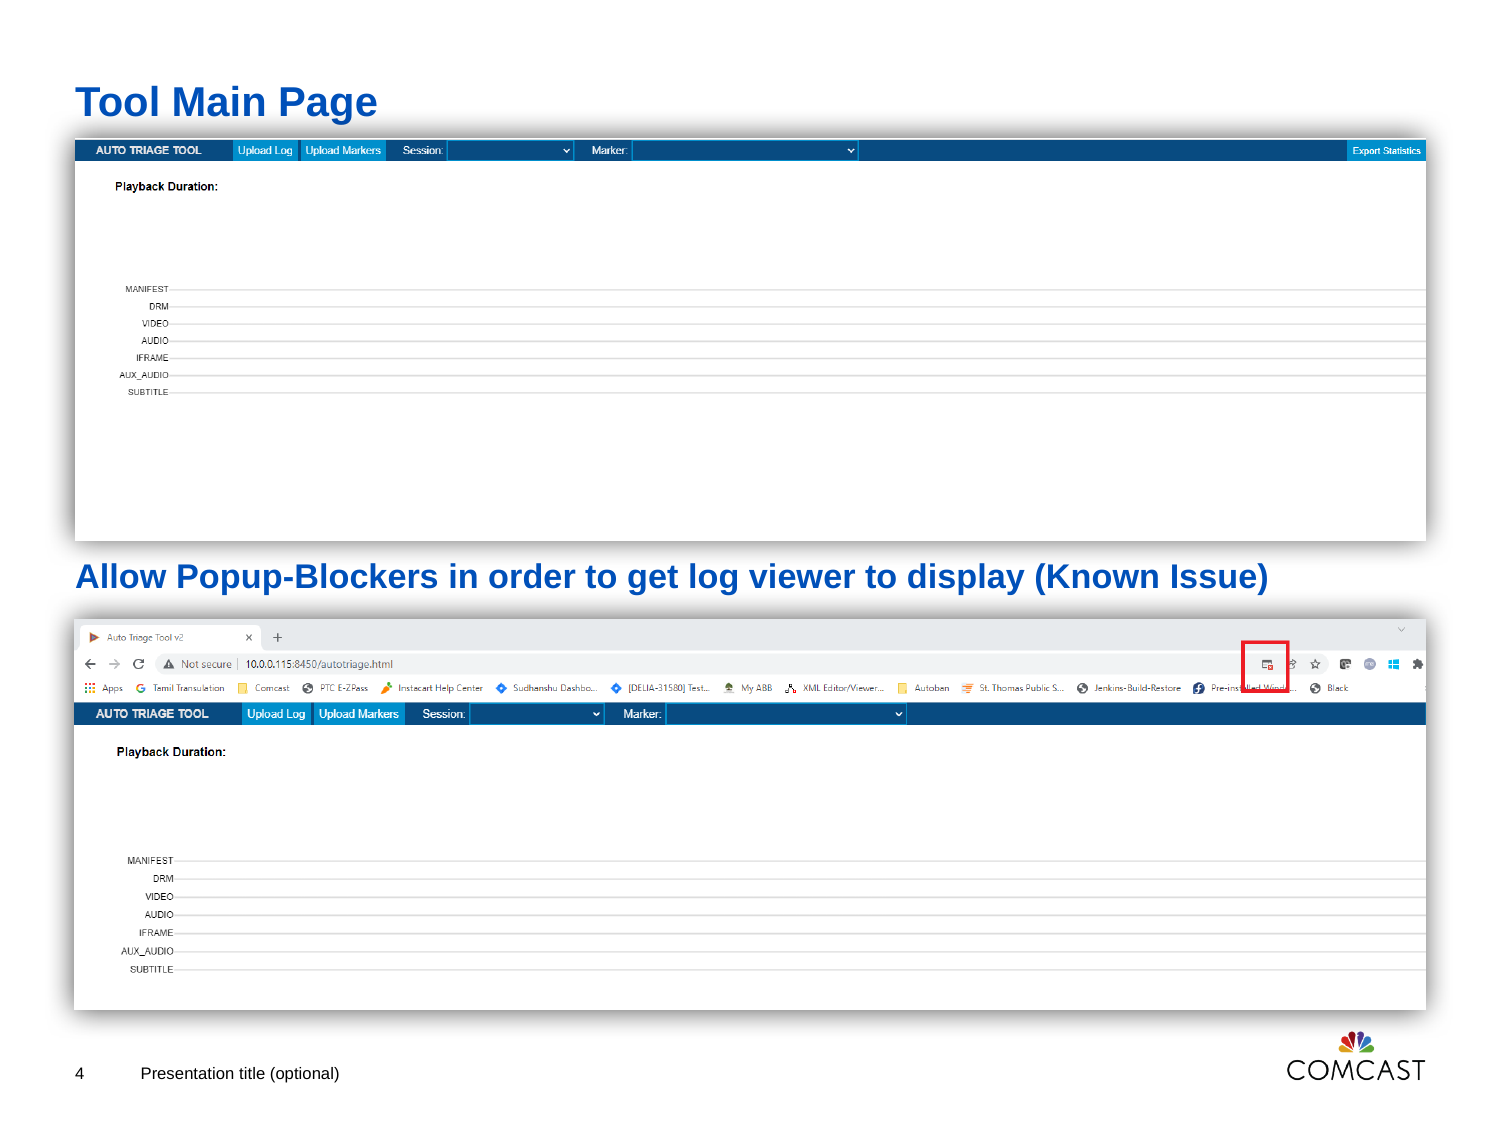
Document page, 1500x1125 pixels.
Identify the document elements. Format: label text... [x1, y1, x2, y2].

picture [74, 619, 1426, 1011]
picture [74, 138, 1426, 541]
slide_number 4 [75, 1062, 124, 1101]
text_box Allow Popup-Blockers in order to get log viewer to display (Known Issue) [75, 554, 1426, 619]
footer Presentation title (optional) [140, 1062, 741, 1101]
title Tool Main Page [75, 74, 1426, 120]
picture [1286, 1030, 1426, 1081]
